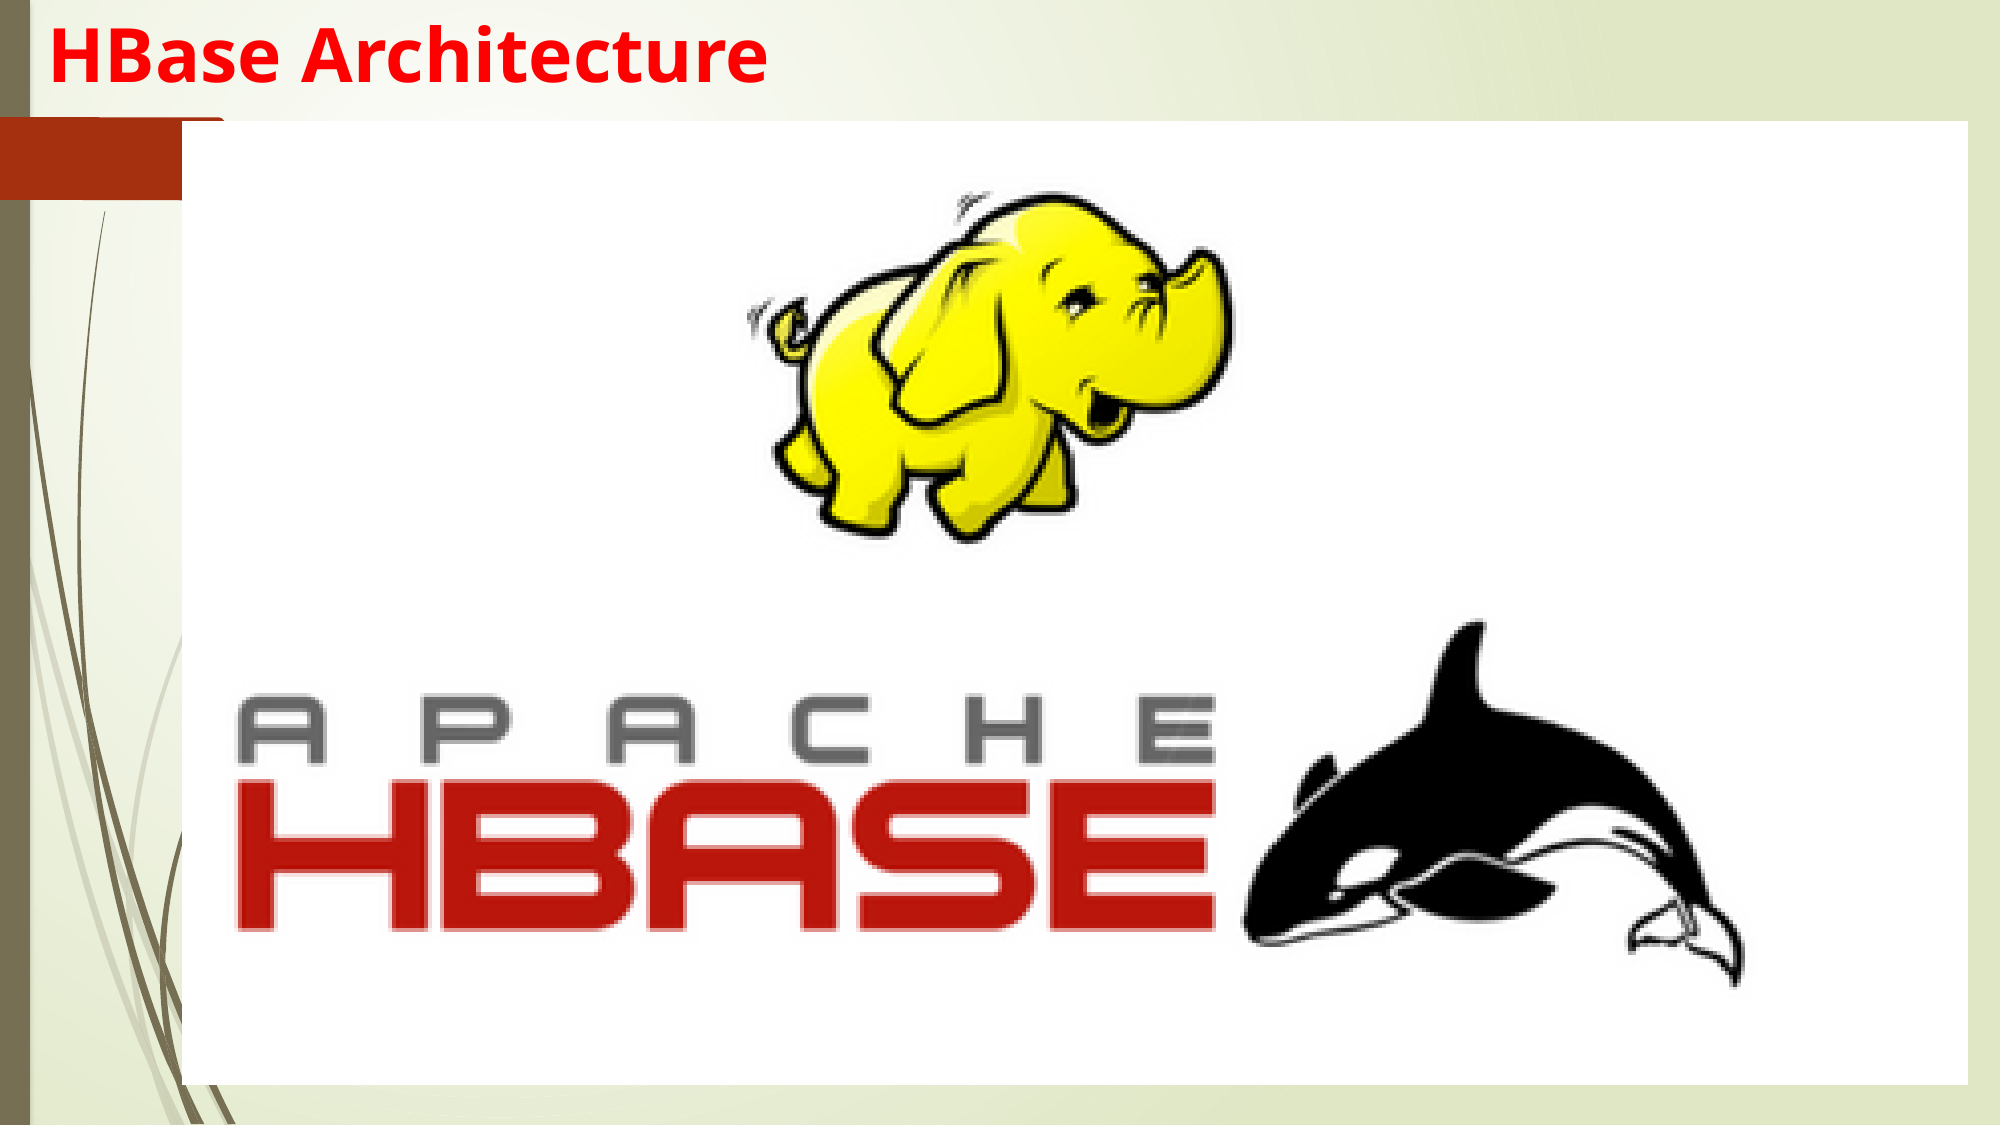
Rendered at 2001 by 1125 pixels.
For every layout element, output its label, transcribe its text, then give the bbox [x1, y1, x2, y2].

title HBase Architecture [32, 0, 1888, 122]
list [182, 121, 1968, 1085]
